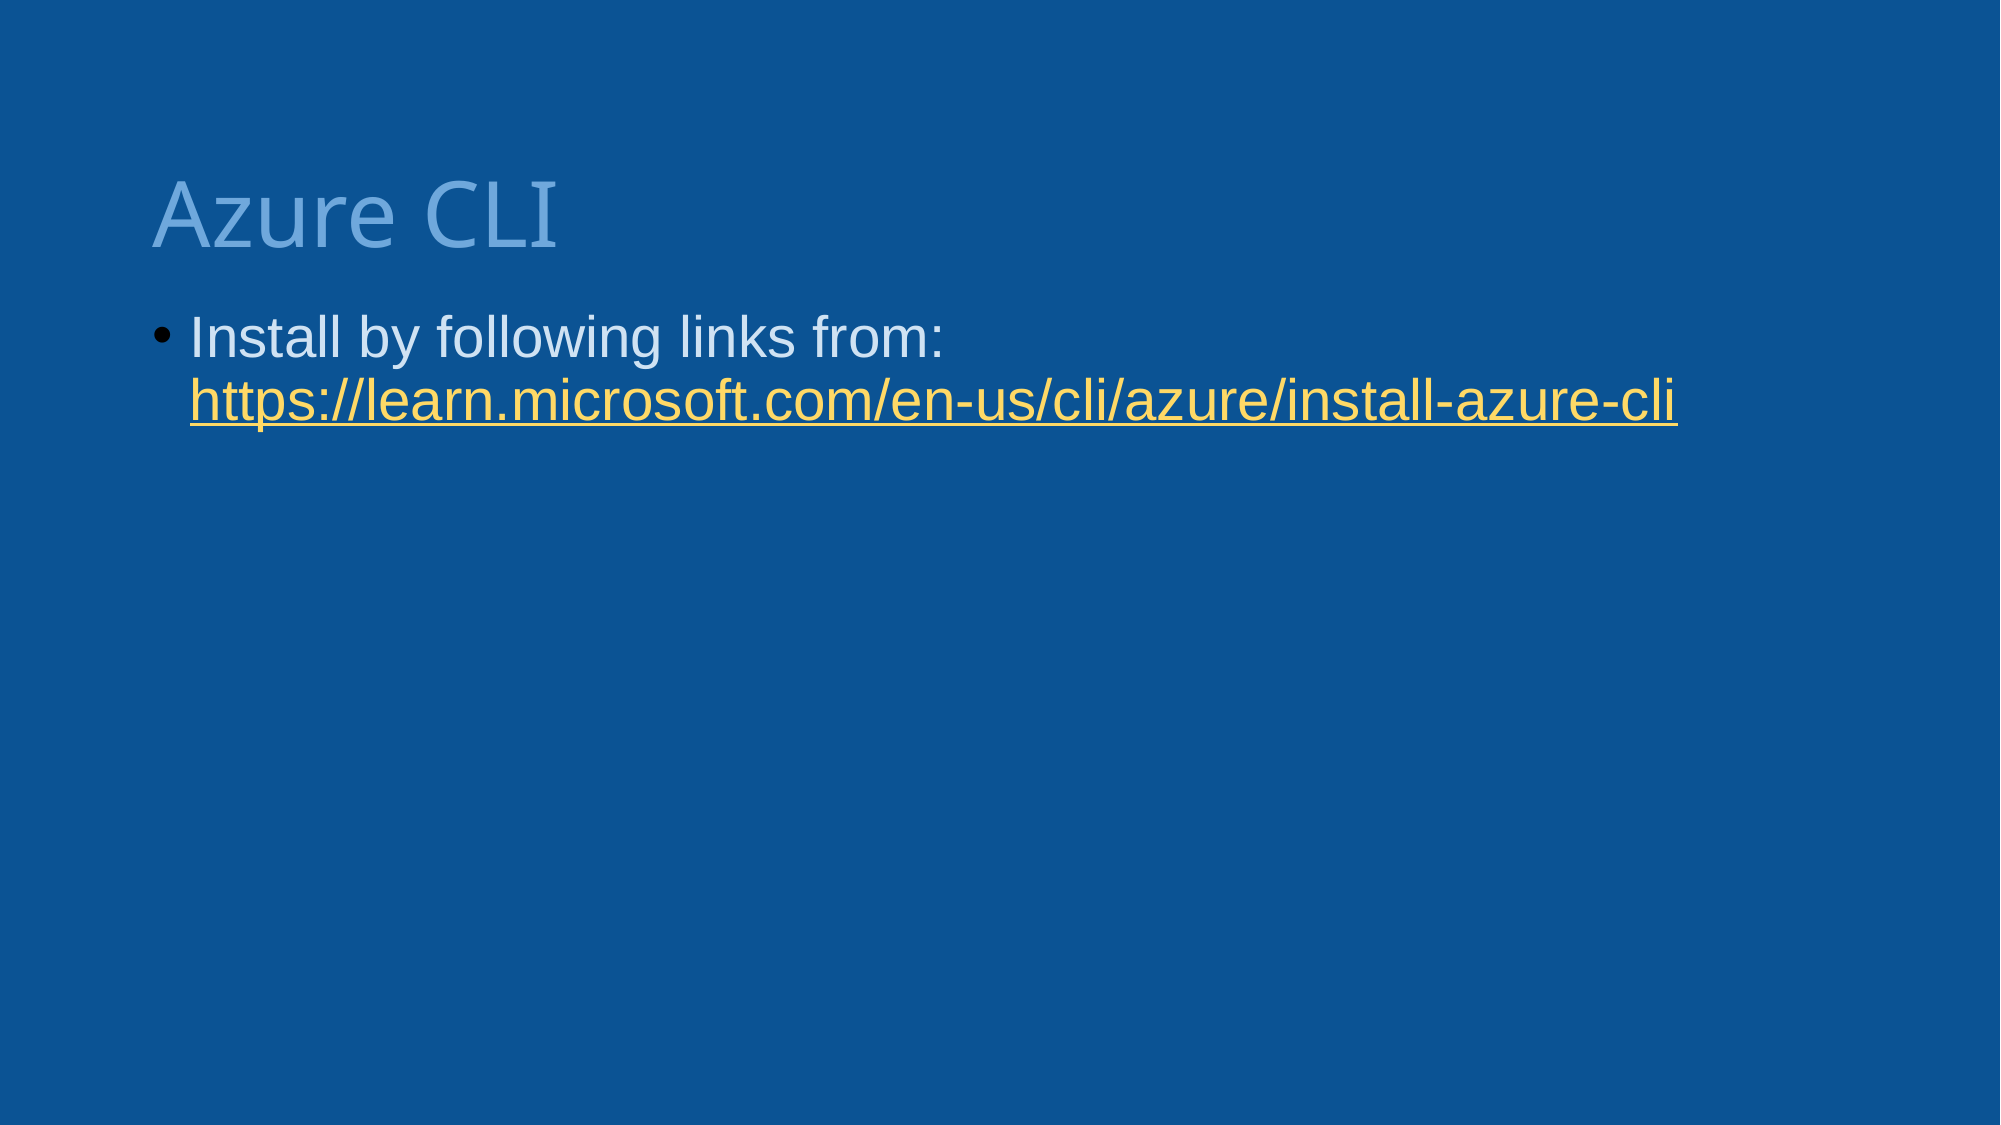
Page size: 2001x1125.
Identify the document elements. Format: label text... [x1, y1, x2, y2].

list Install by following links from: https://learn.microsoft.com/en-us/cli/azure/install-azure-cli [137, 299, 1863, 1014]
title Azure CLI [137, 59, 1863, 278]
